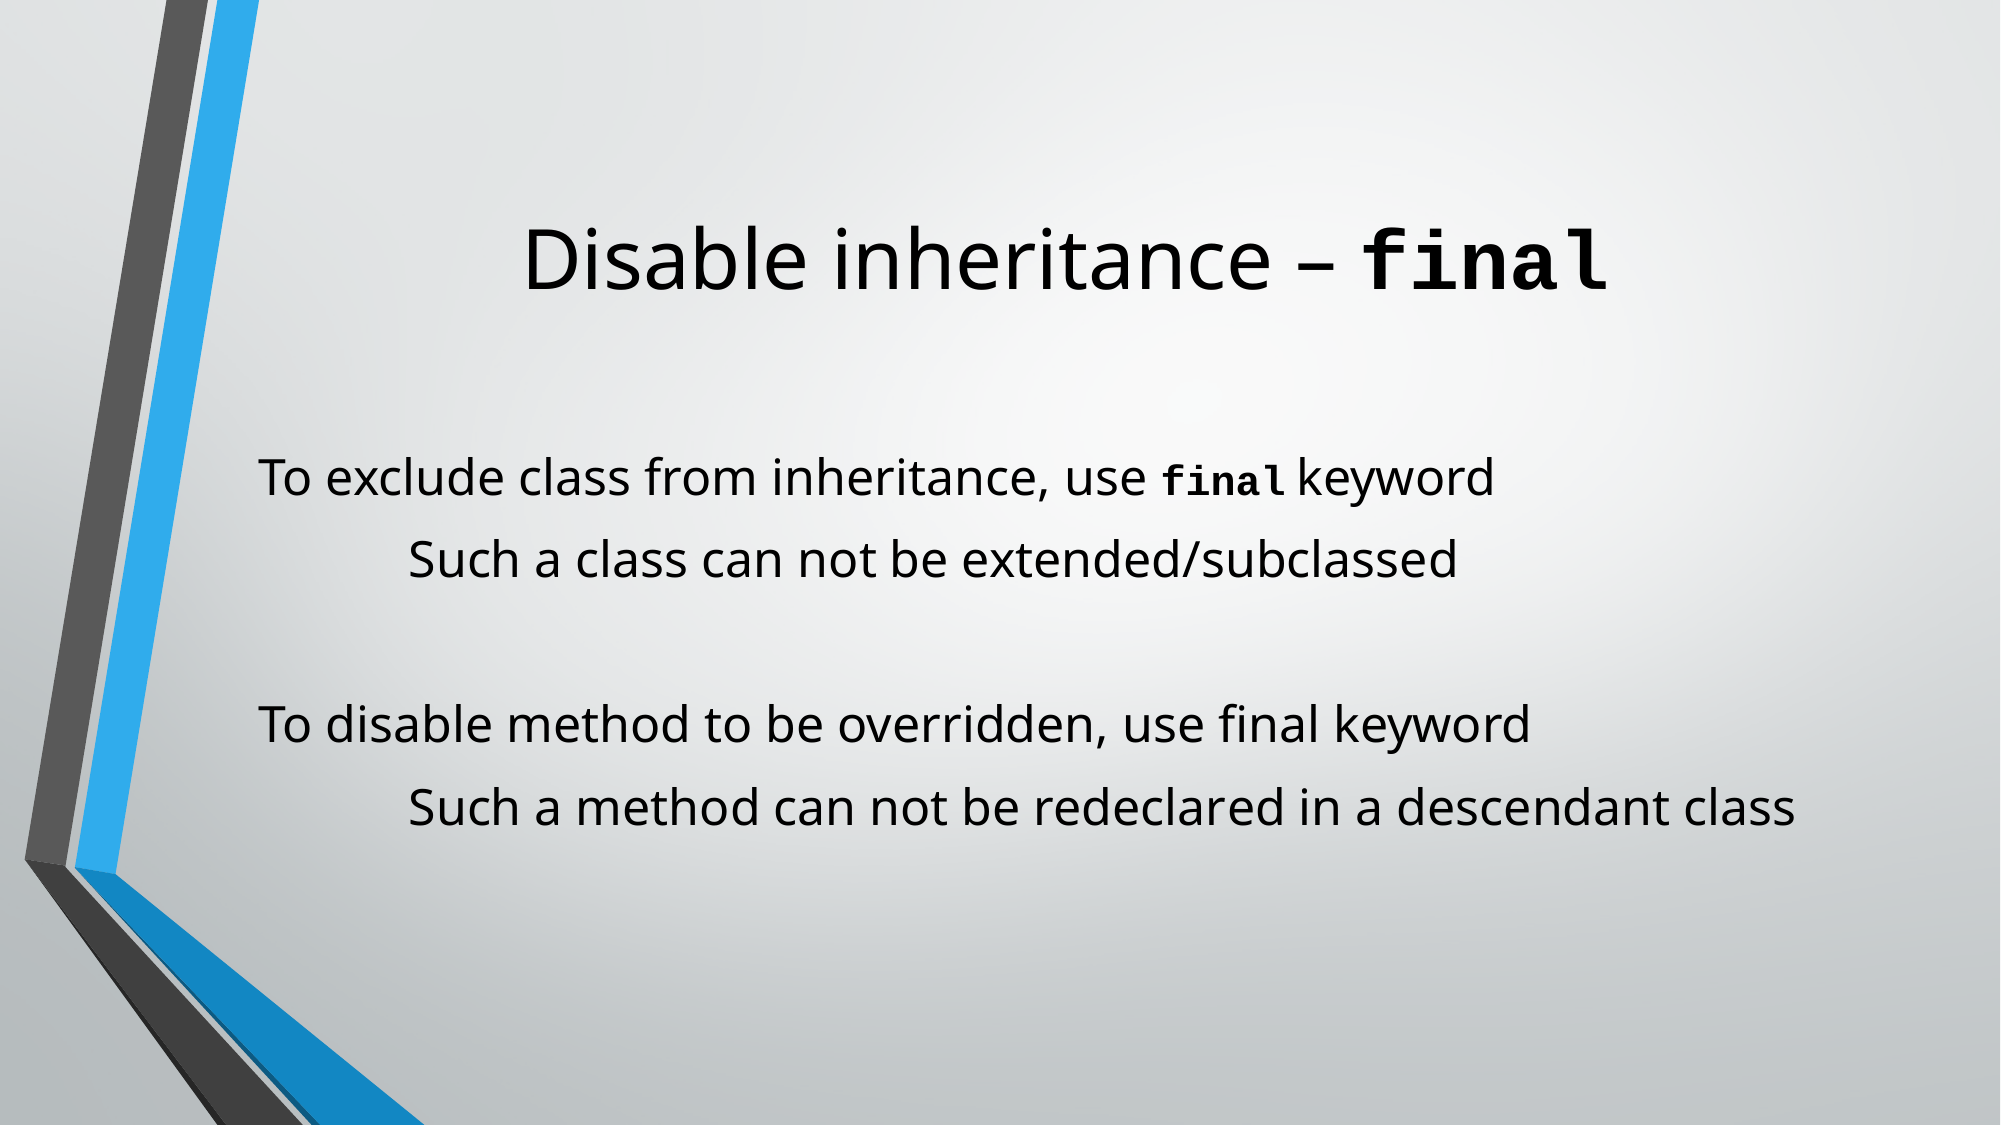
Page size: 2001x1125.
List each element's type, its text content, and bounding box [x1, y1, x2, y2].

list To exclude class from inheritance, use final keyword Such a class can not be extended/subclassed To disable method to be overridden, use final keyword Such a method can not be redeclared in a descendant class [243, 437, 1887, 950]
title Disable inheritance – final [243, 112, 1887, 400]
